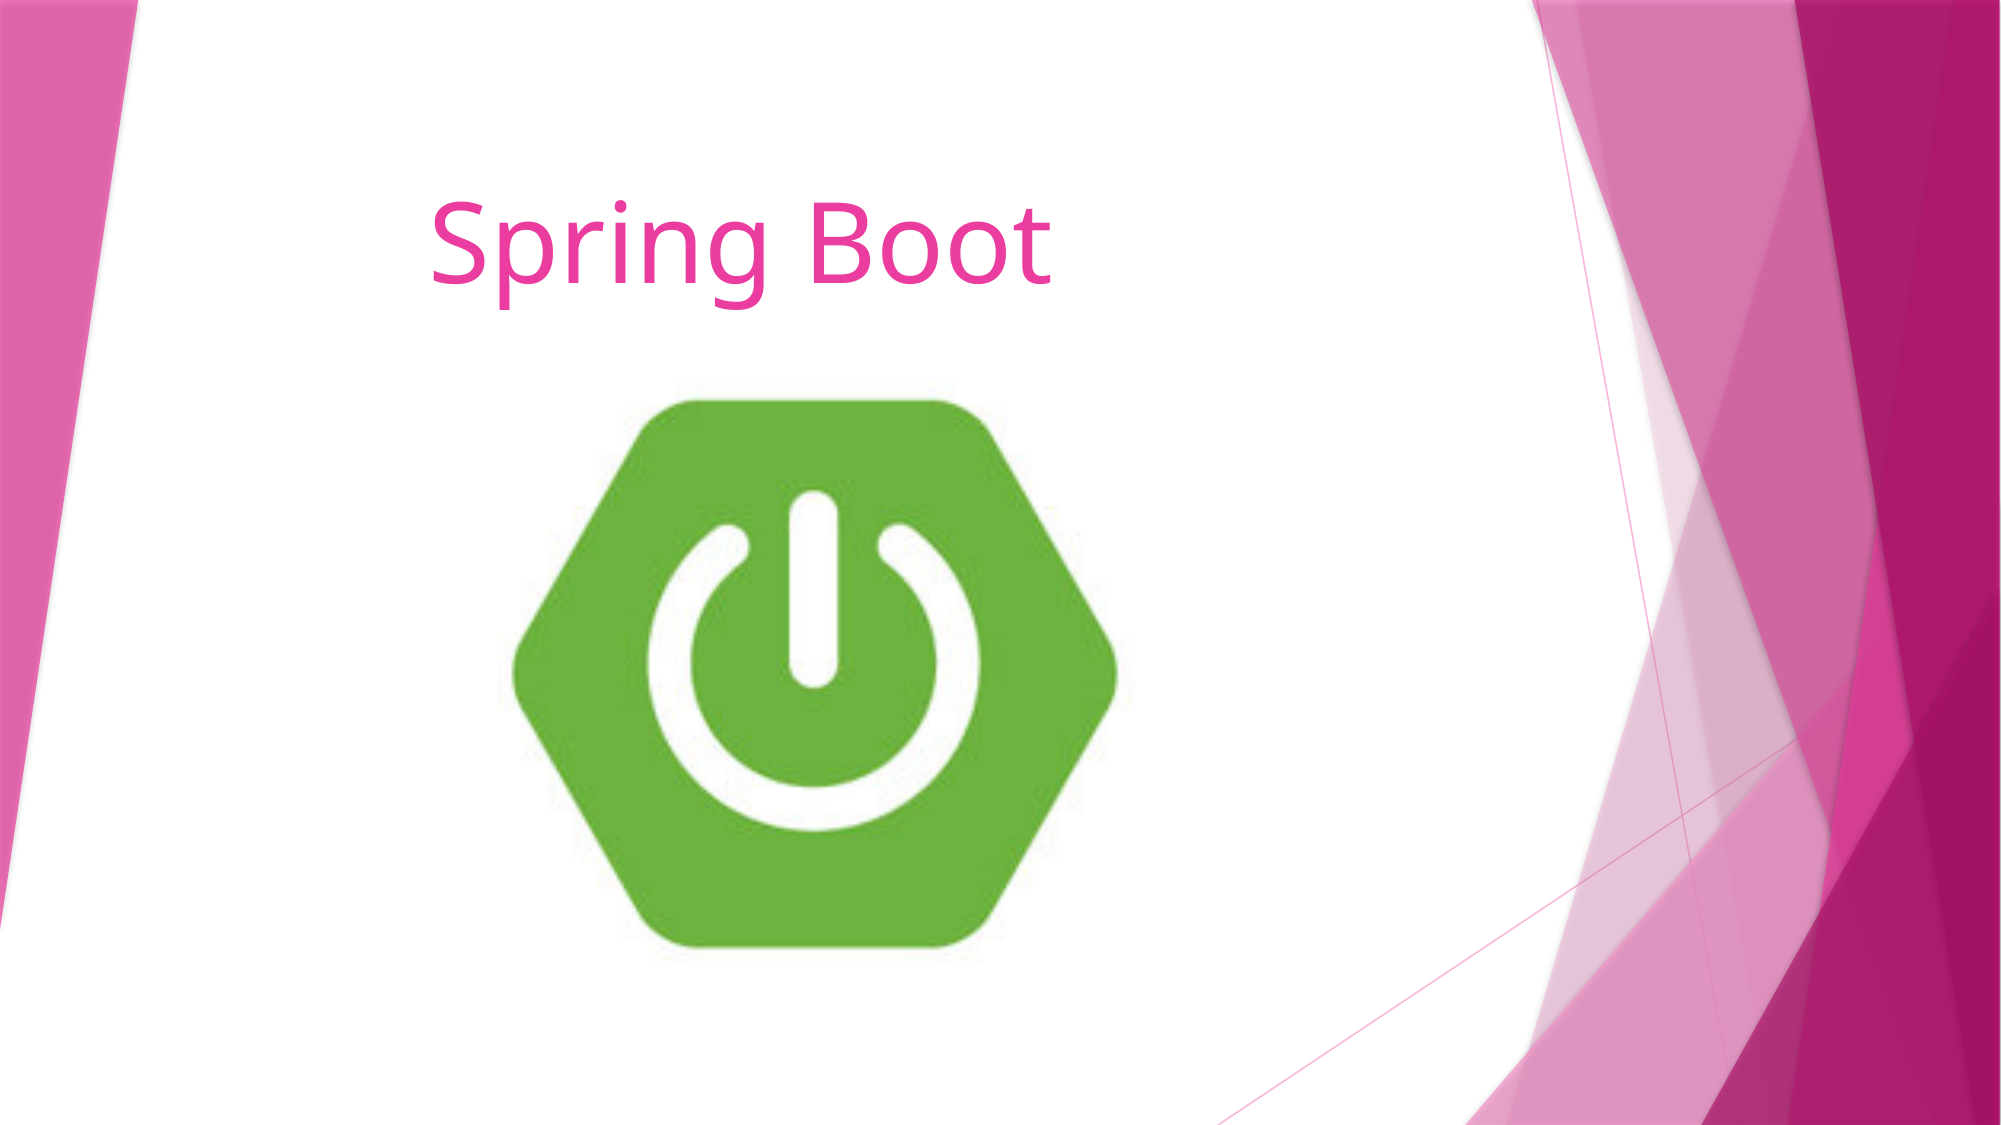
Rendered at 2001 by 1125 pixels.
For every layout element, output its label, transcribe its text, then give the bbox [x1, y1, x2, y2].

title Spring Boot [166, 43, 1441, 314]
picture [497, 353, 1136, 992]
subtitle [139, 400, 1881, 1098]
